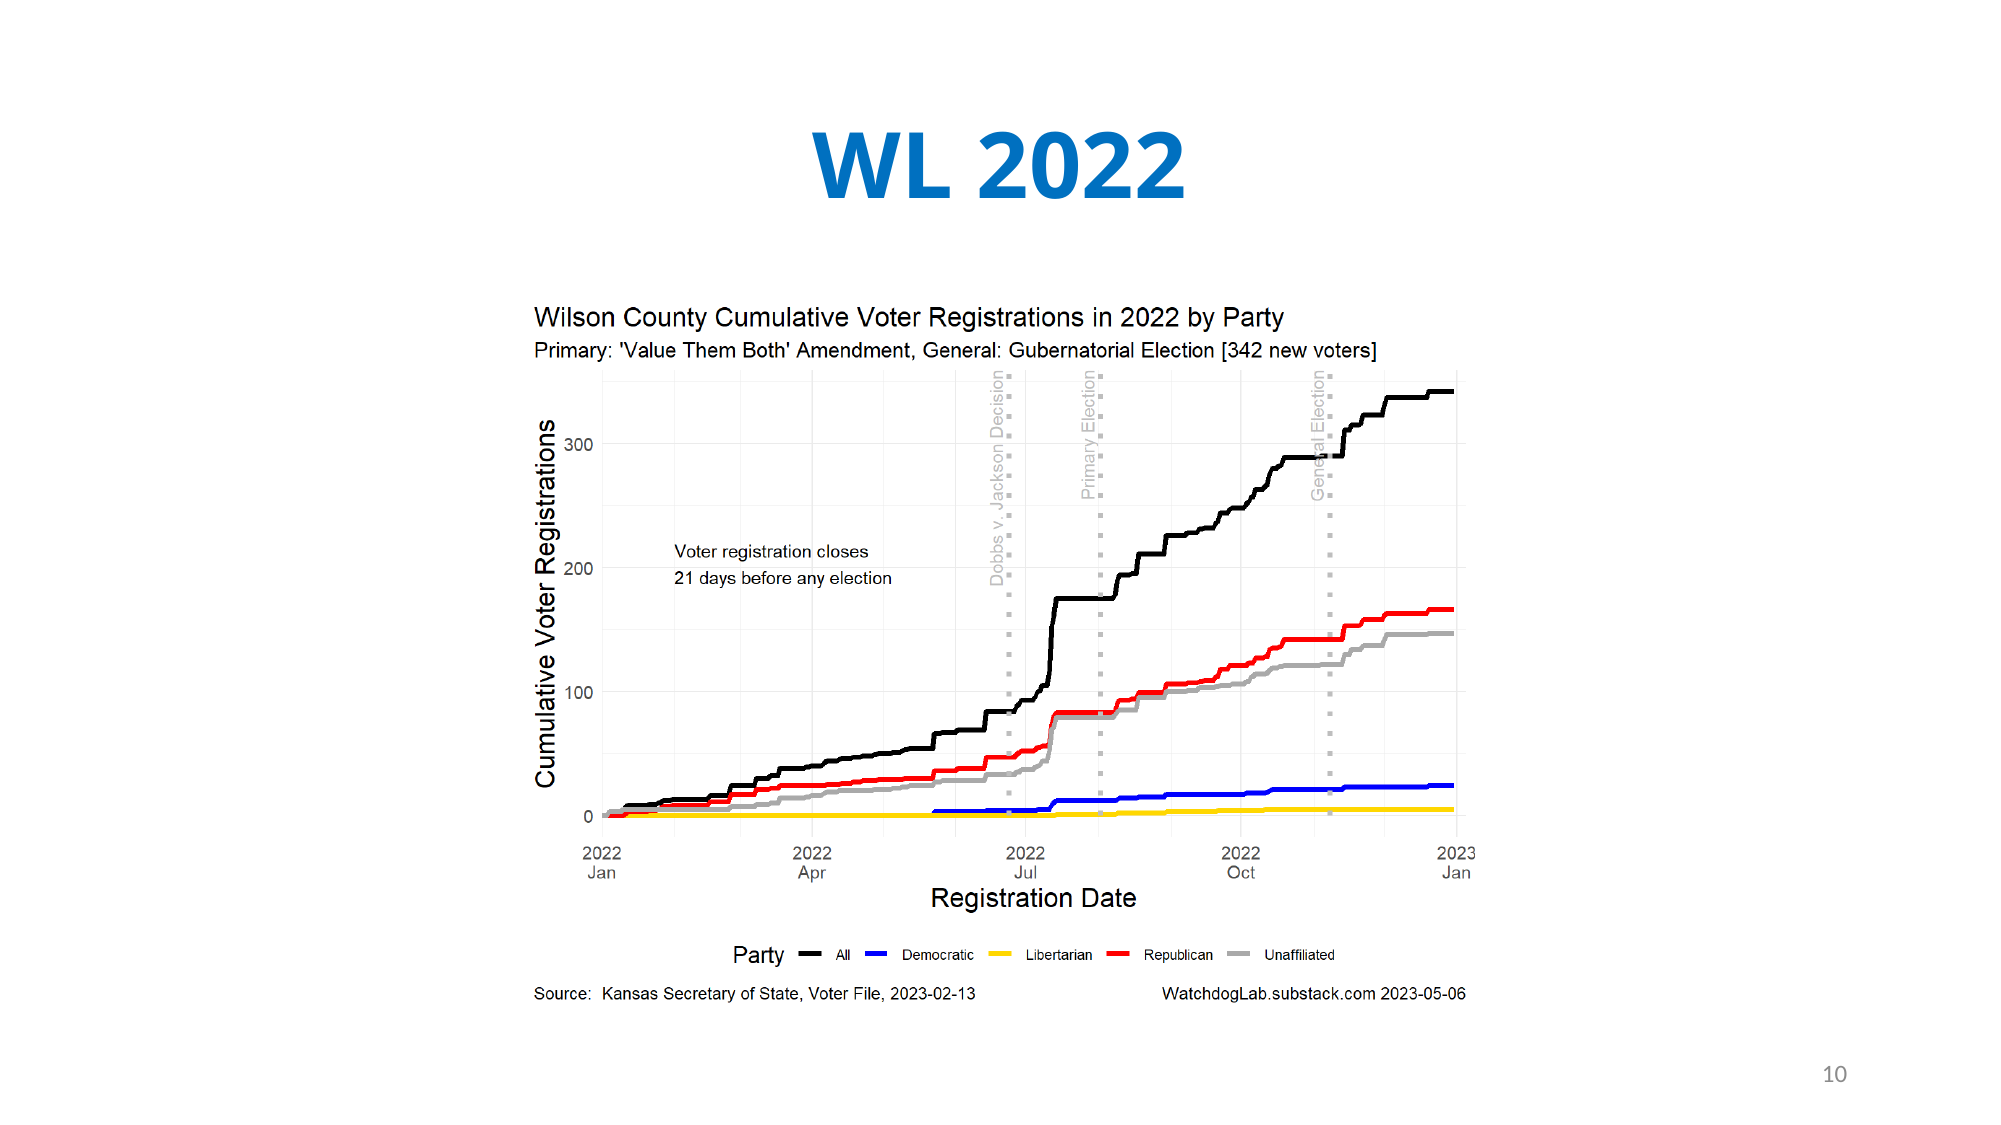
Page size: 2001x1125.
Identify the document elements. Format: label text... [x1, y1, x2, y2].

slide_number ‹#› [1412, 1042, 1863, 1103]
title WL 2022 [137, 59, 1863, 278]
picture [524, 297, 1475, 1011]
